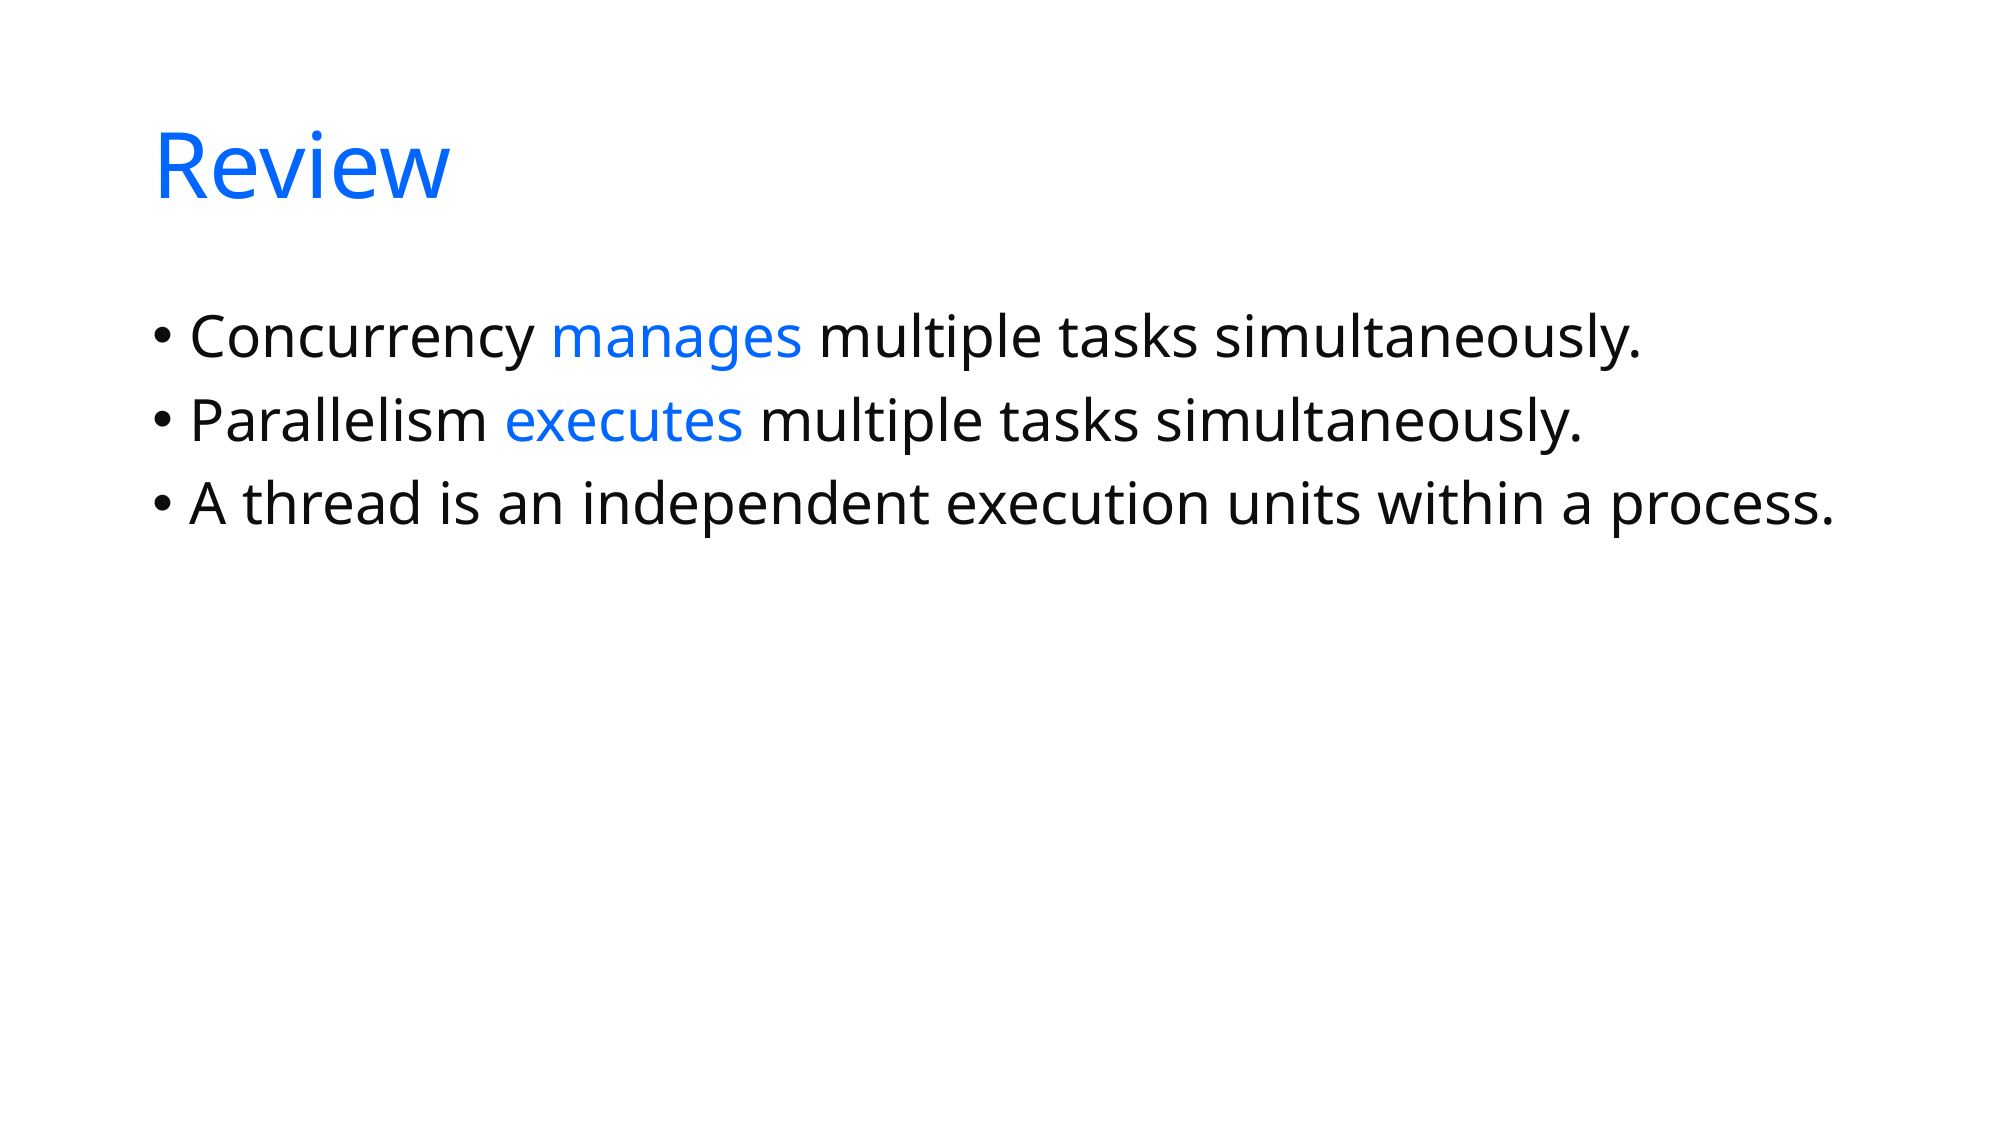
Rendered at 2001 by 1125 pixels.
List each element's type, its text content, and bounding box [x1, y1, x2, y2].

list Concurrency manages multiple tasks simultaneously. Parallelism executes multiple tasks simultaneously. A thread is an independent execution units within a process. [137, 299, 1863, 1014]
title Review [137, 59, 1863, 278]
